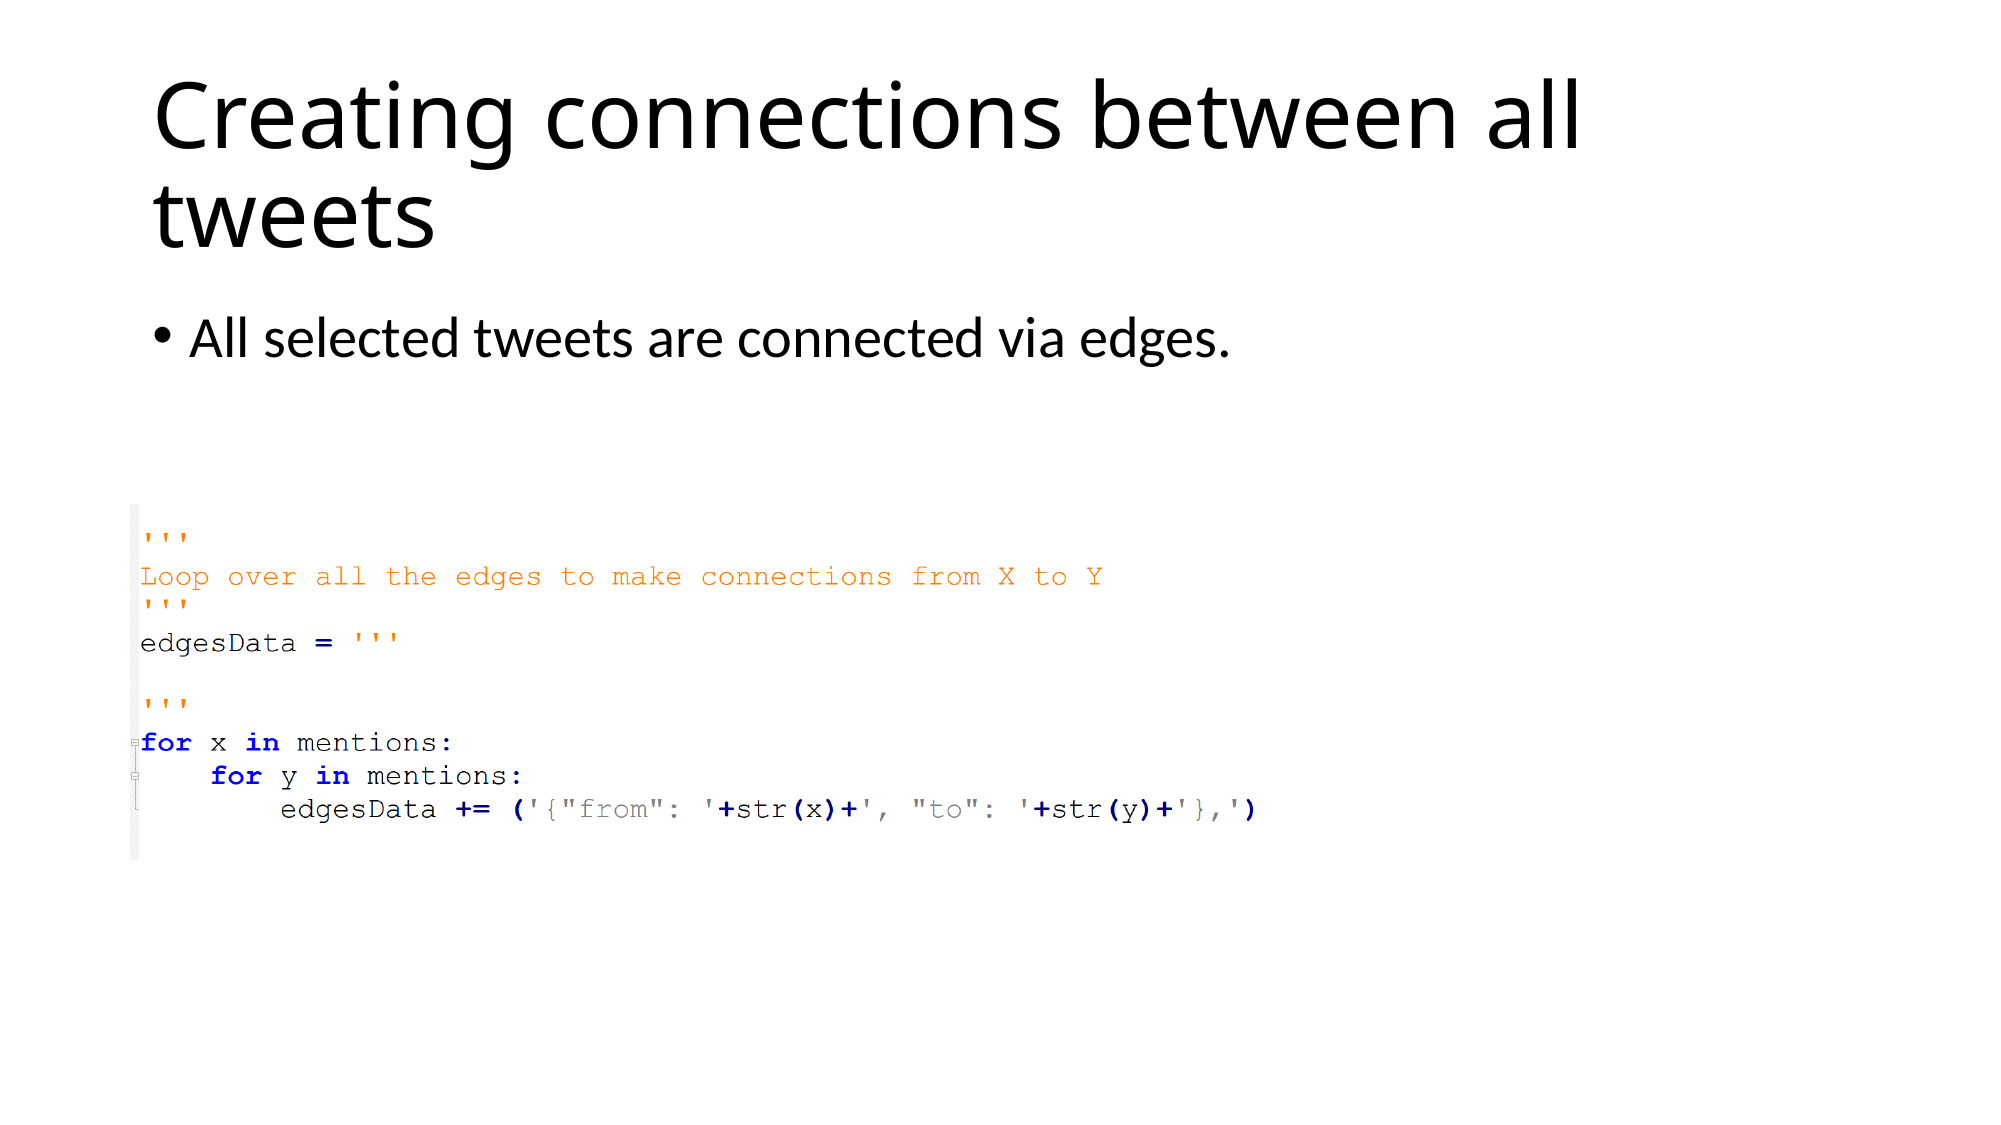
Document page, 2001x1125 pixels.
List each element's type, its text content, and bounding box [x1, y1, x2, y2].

picture [130, 504, 1293, 860]
list All selected tweets are connected via edges. [137, 299, 1863, 1014]
title Creating connections between all tweets [137, 59, 1863, 278]
